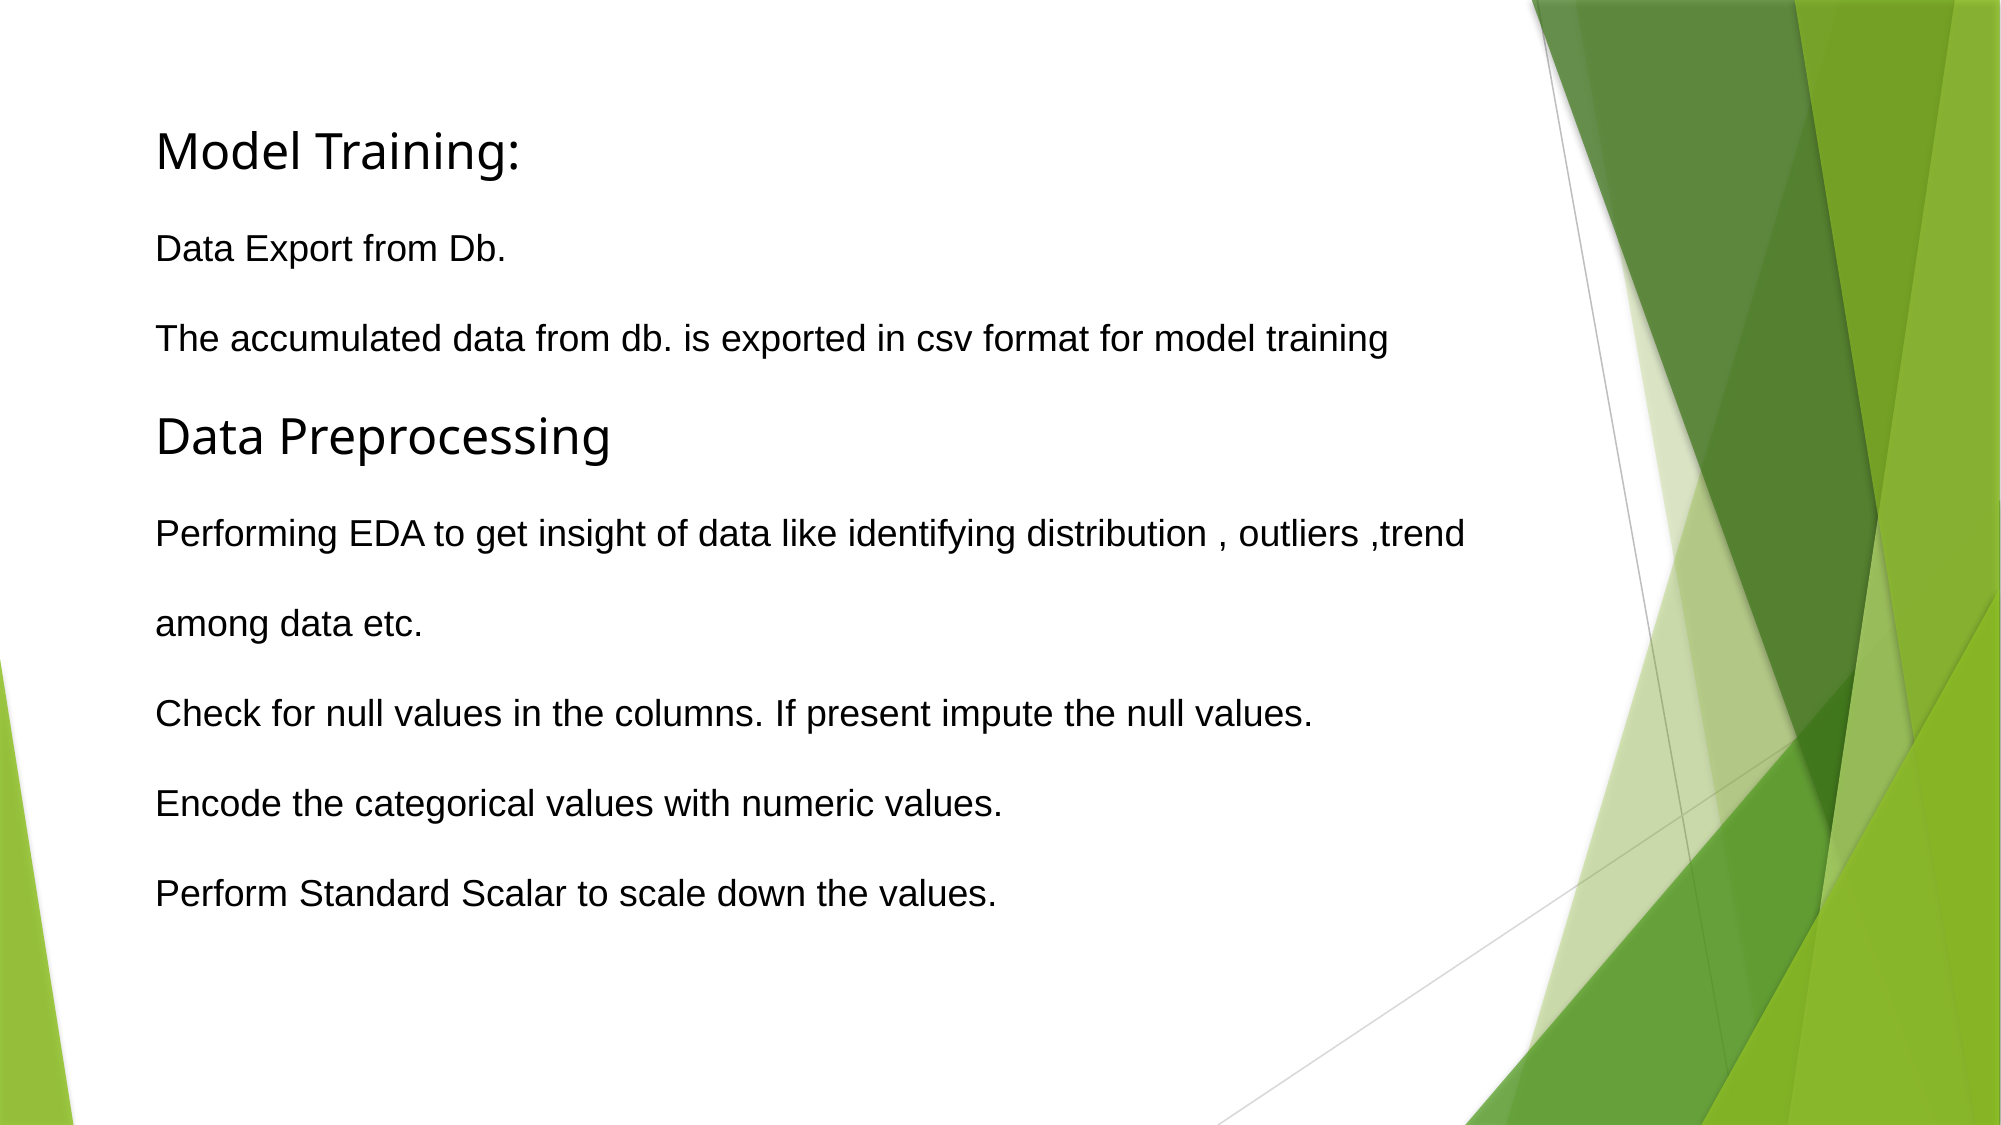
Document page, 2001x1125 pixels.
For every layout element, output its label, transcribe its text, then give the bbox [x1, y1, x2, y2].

text_box Model Training: Data Export from Db. The accumulated data from db. is exported in csv format for model training Data Preprocessing Performing EDA to get insight of data like identifying distribution , outliers ,trend among data etc. Check for null values in the columns. If present impute the null values. Encode the categorical values with numeric values. Perform Standard Scalar to scale down the values. [140, 111, 1482, 922]
